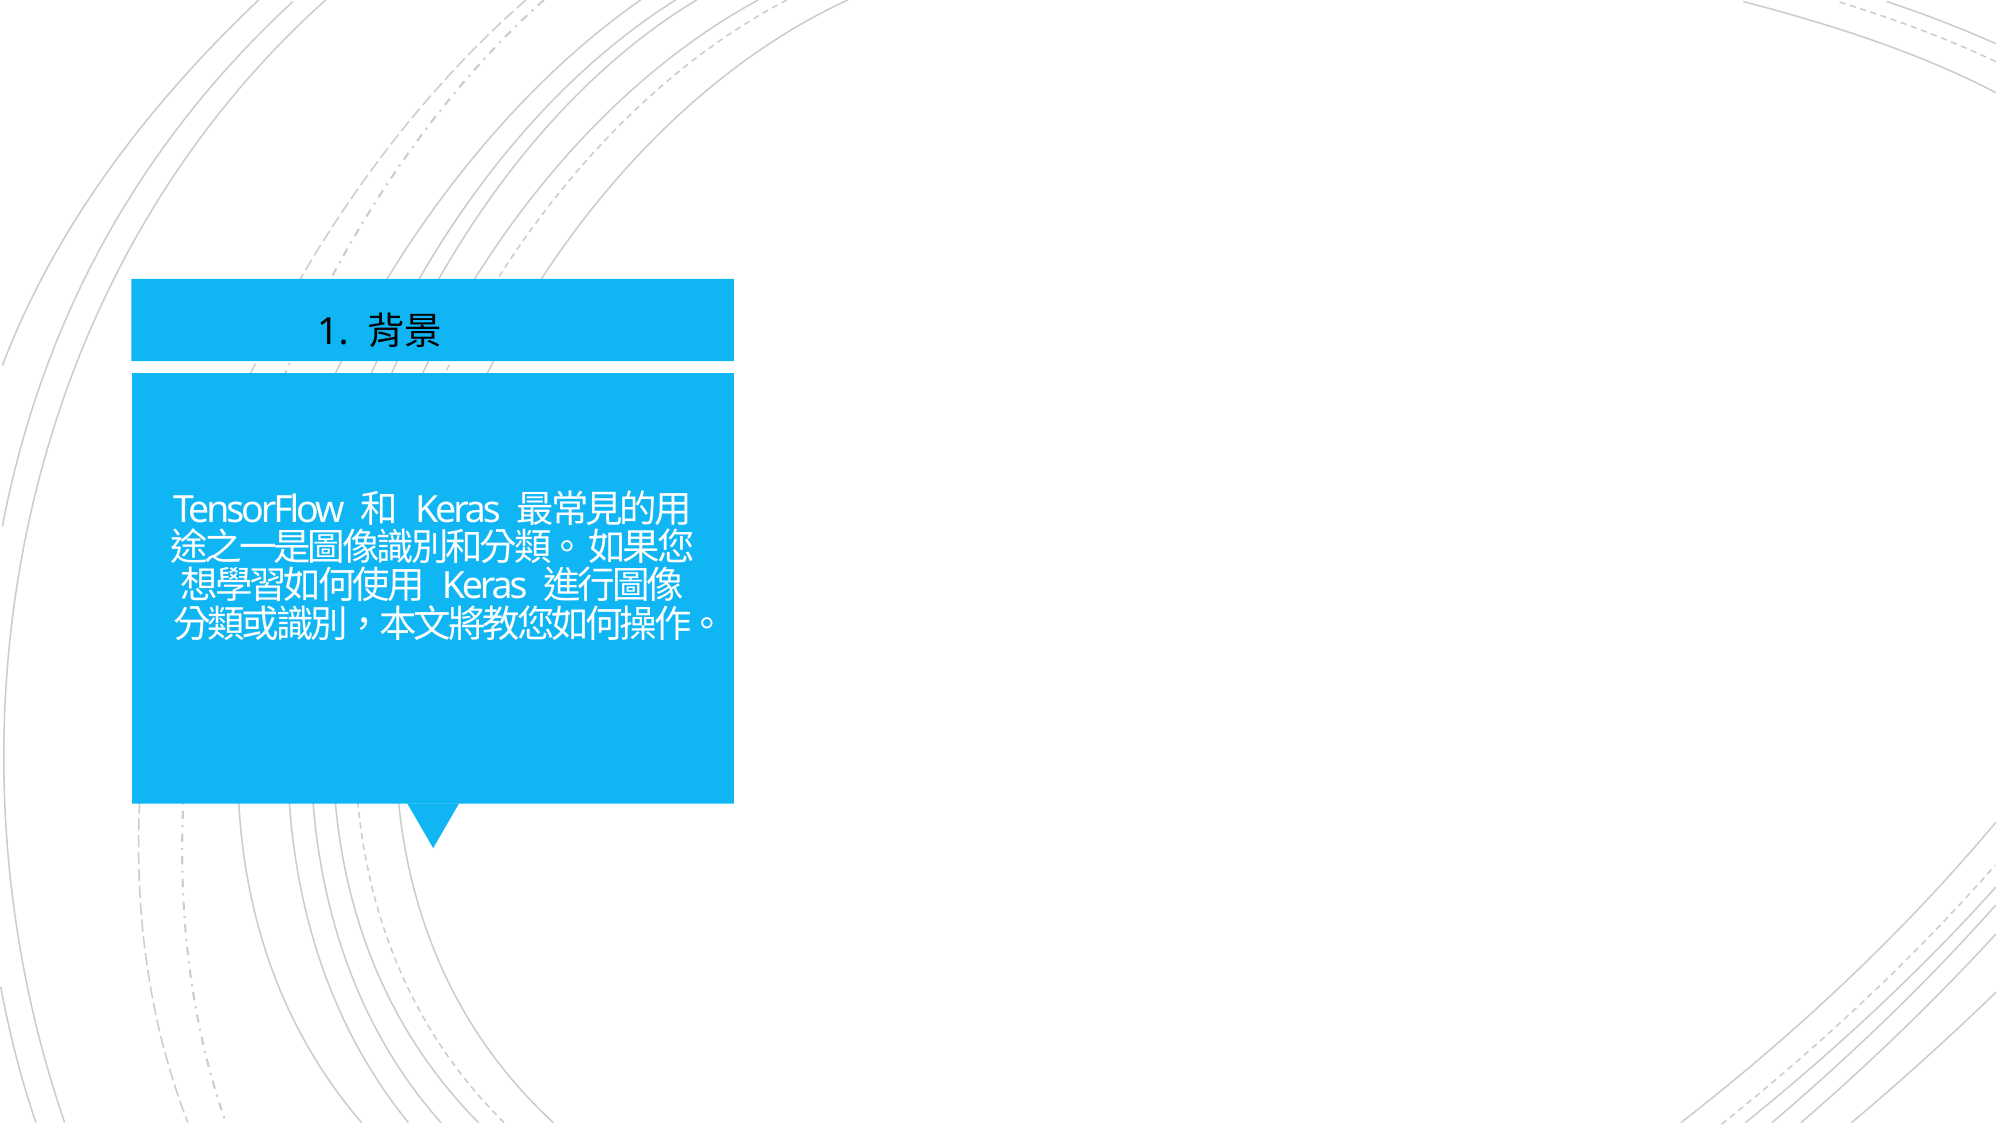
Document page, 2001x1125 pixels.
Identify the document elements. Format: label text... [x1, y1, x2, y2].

title TensorFlow 和 Keras 最常見的用途之一是圖像識別和分類。 如果您想學習如何使用 Keras 進行圖像分類或識別，本文將教您如何操作。 [129, 378, 732, 842]
text_box 1. 背景 [302, 299, 457, 360]
